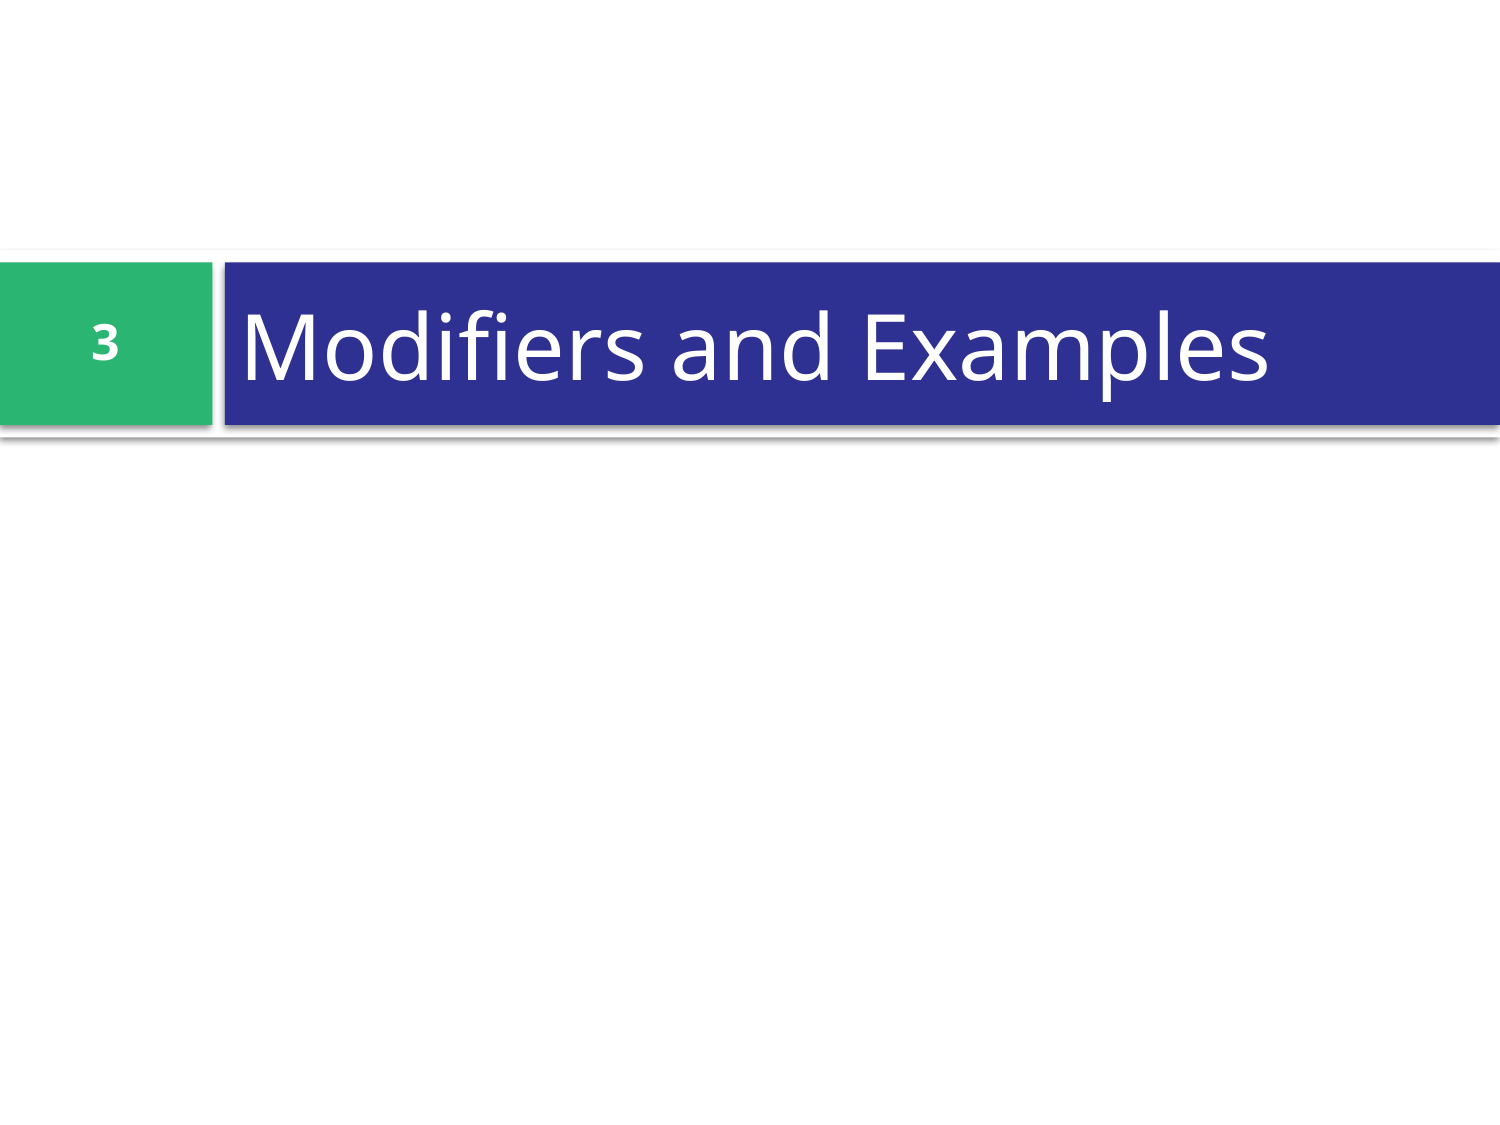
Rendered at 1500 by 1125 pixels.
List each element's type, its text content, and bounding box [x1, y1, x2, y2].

slide_number 3 [0, 287, 213, 403]
title Modifiers and Examples [225, 262, 1475, 425]
